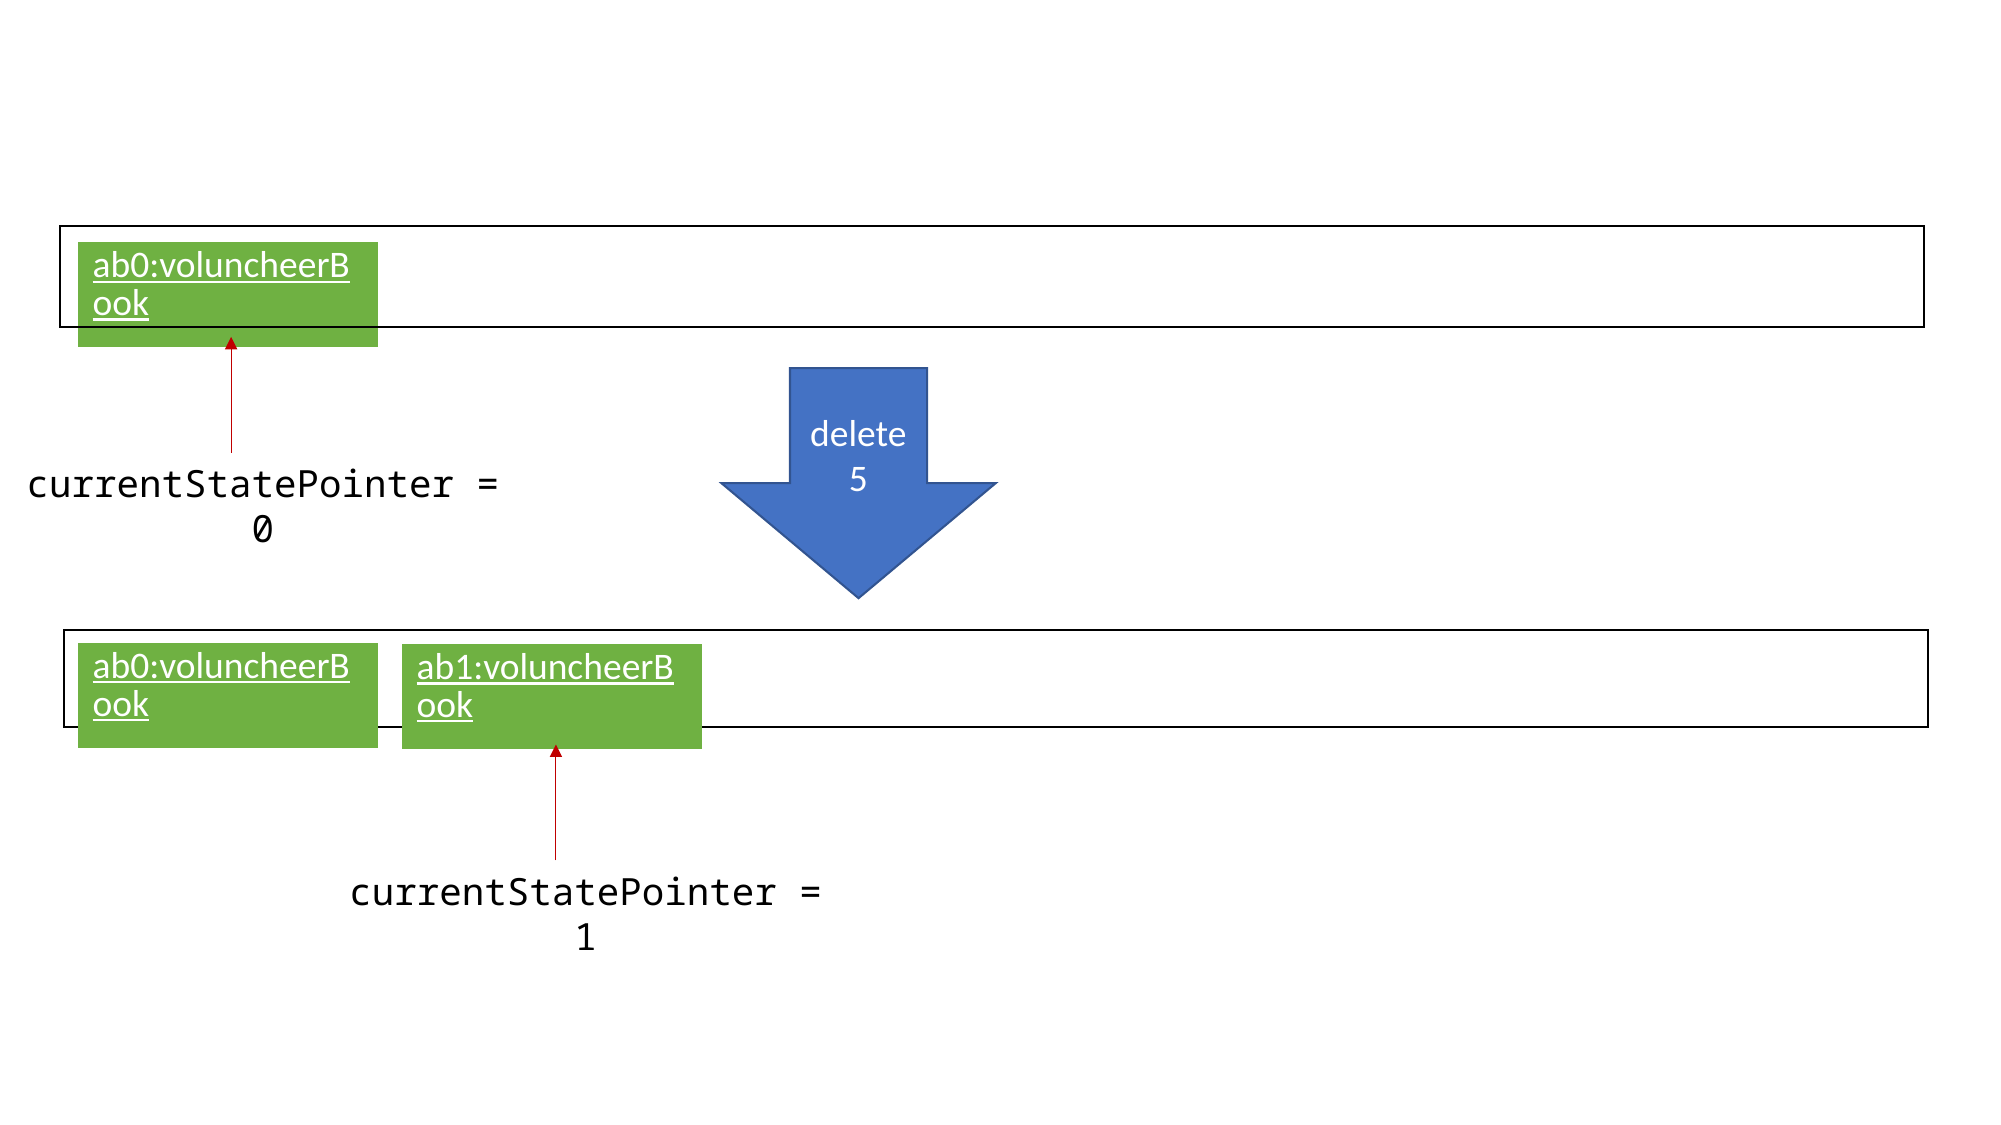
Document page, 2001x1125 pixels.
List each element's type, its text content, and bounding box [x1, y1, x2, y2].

table_header ab1:voluncheerBook [402, 644, 702, 749]
text_box delete 5 [718, 367, 999, 600]
text_box currentStatePointer = 1 [322, 860, 849, 966]
text_box [63, 629, 1929, 728]
text_box [59, 225, 1925, 328]
table_header ab0:voluncheerBook [78, 643, 378, 748]
text_box currentStatePointer = 0 [0, 452, 526, 558]
table_header ab0:voluncheerBook [78, 328, 378, 347]
